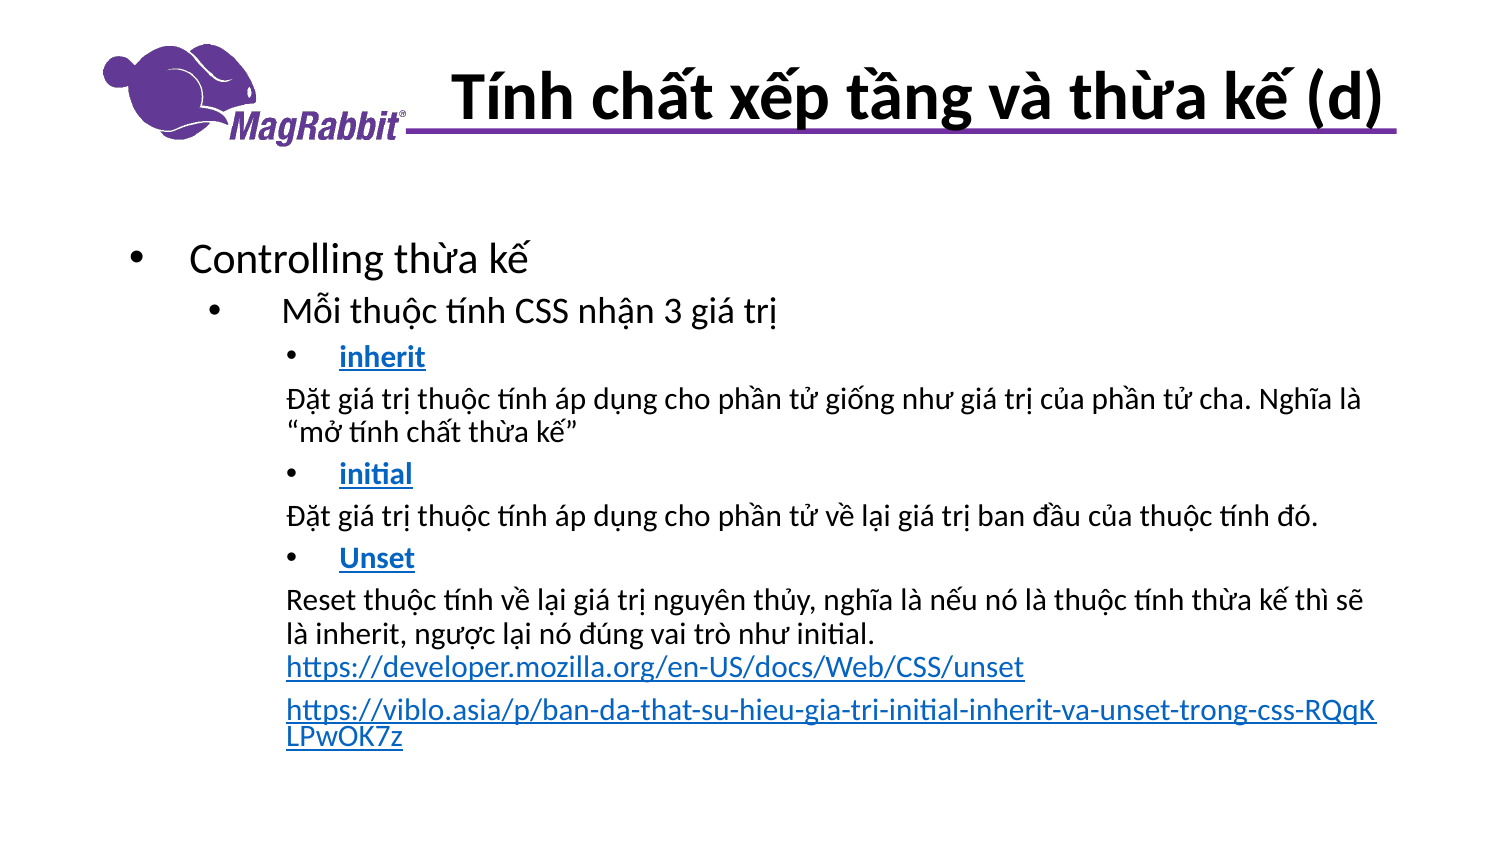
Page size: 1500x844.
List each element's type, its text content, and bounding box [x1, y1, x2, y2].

title Tính chất xếp tầng và thừa kế (d) [412, 44, 1397, 150]
picture [103, 44, 406, 150]
list Controlling thừa kế Mỗi thuộc tính CSS nhận 3 giá trị inherit Đặt giá trị thuộc tính áp dụng cho phần tử giống như giá trị của phần tử cha. Nghĩa là “mở tính chất thừa kế” initial Đặt giá trị thuộc tính áp dụng cho phần tử về lại giá trị ban đầu của thuộc tính đó. Unset Reset thuộc tính về lại giá trị nguyên thủy, nghĩa là nếu nó là thuộc tính thừa kế thì sẽ là inherit, ngược lại nó đúng vai trò như initial. https://developer.mozilla.org/en-US/docs/Web/CSS/unset https://viblo.asia/p/ban-da-that-su-hieu-gia-tri-initial-inherit-va-unset-trong-css-RQqKLPwOK7z [103, 224, 1397, 760]
